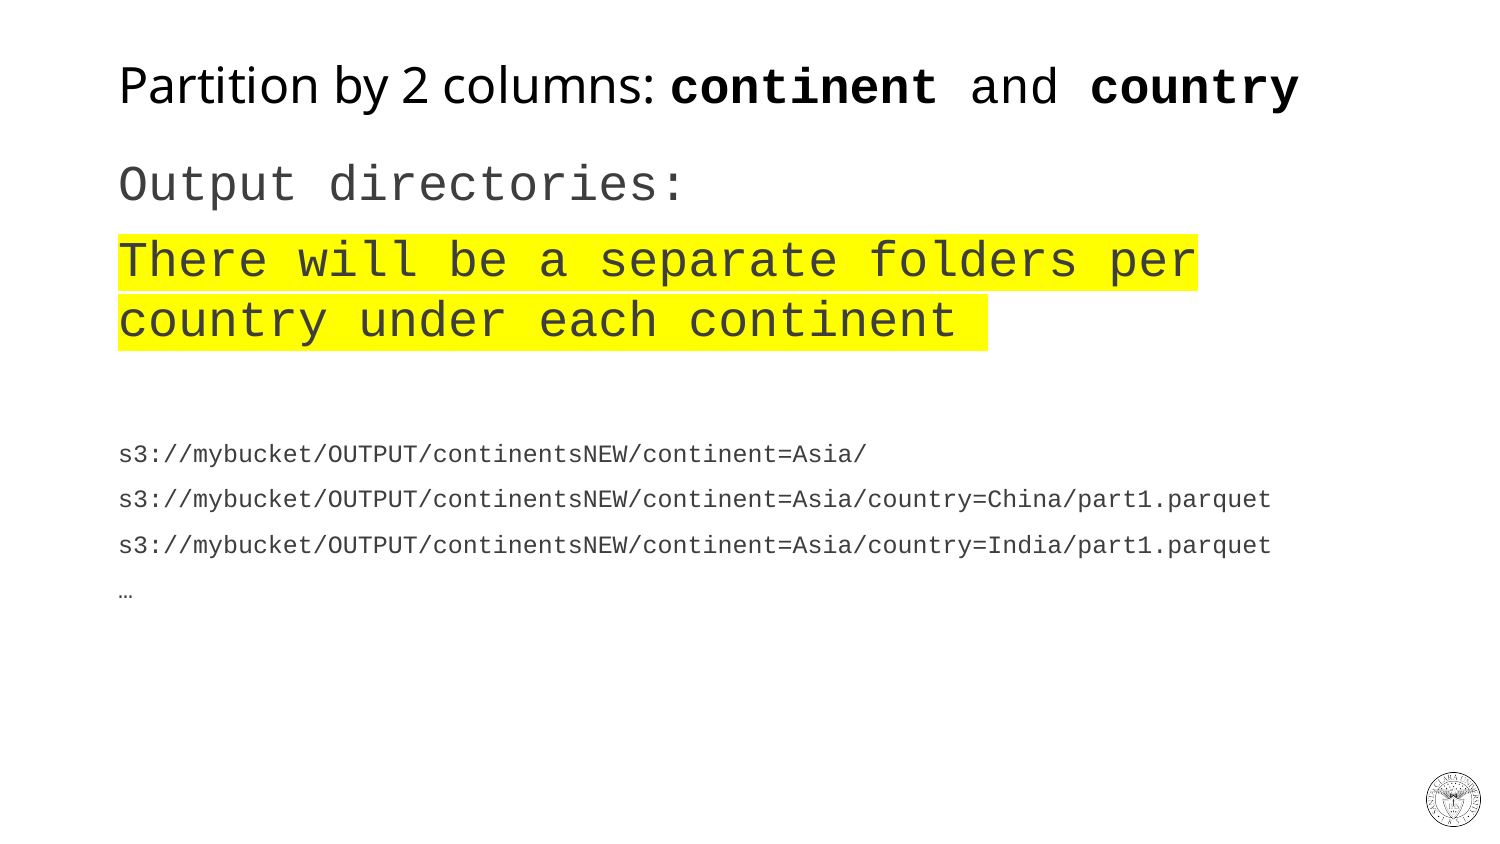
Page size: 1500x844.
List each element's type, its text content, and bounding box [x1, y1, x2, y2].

list Output directories: There will be a separate folders per country under each continent s3://mybucket/OUTPUT/continentsNEW/continent=Asia/ s3://mybucket/OUTPUT/continentsNEW/continent=Asia/country=China/part1.parquet s3://mybucket/OUTPUT/continentsNEW/continent=Asia/country=India/part1.parquet … [103, 142, 1397, 760]
picture [1426, 772, 1481, 827]
title Partition by 2 columns: continent and country [103, 35, 1397, 122]
